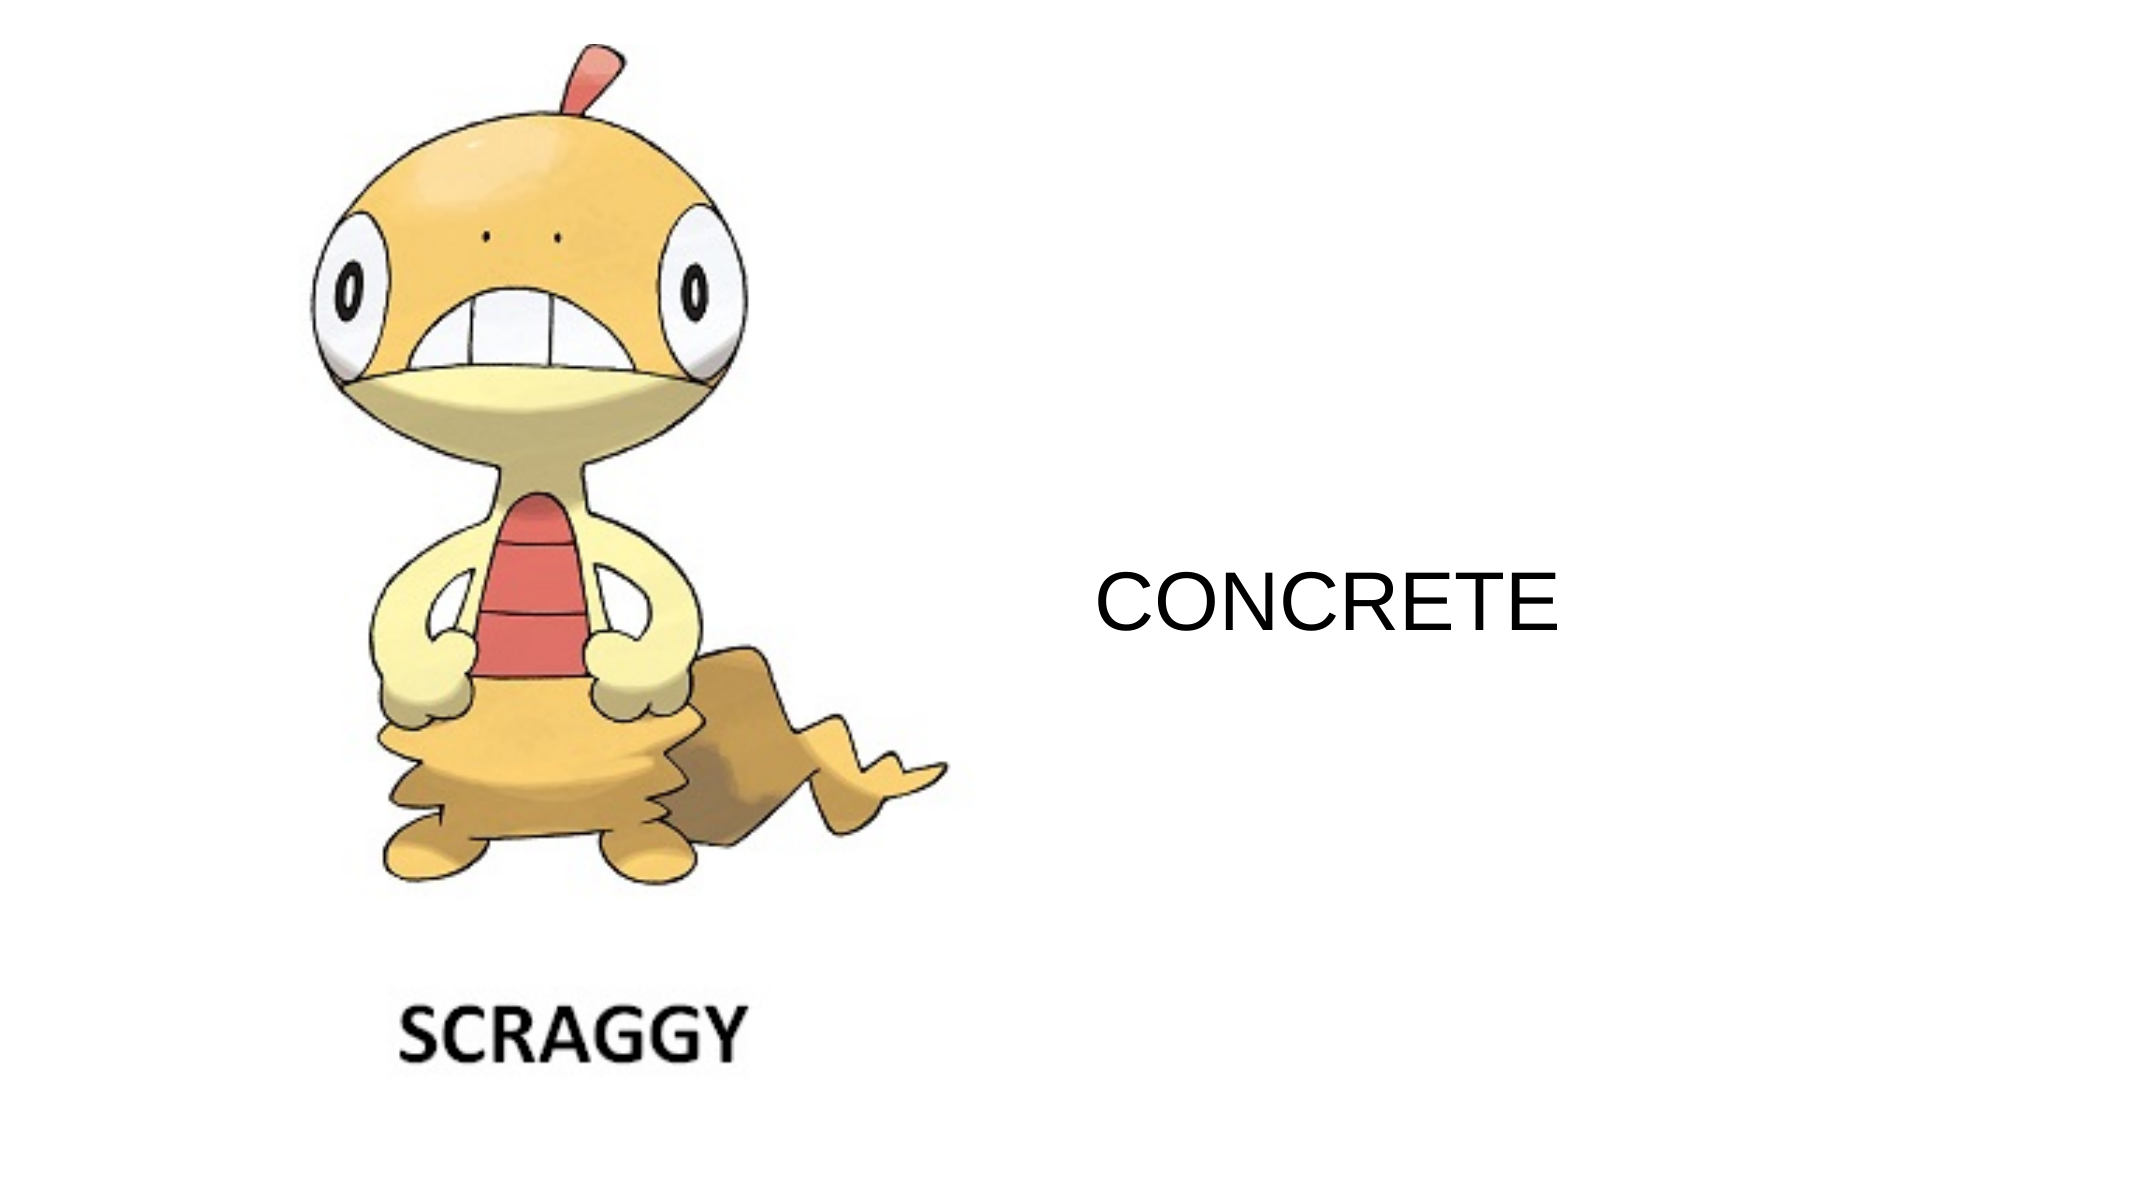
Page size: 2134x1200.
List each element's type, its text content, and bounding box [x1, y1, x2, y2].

text_box CONCRETE [1079, 539, 1860, 655]
picture [209, 44, 1052, 1170]
